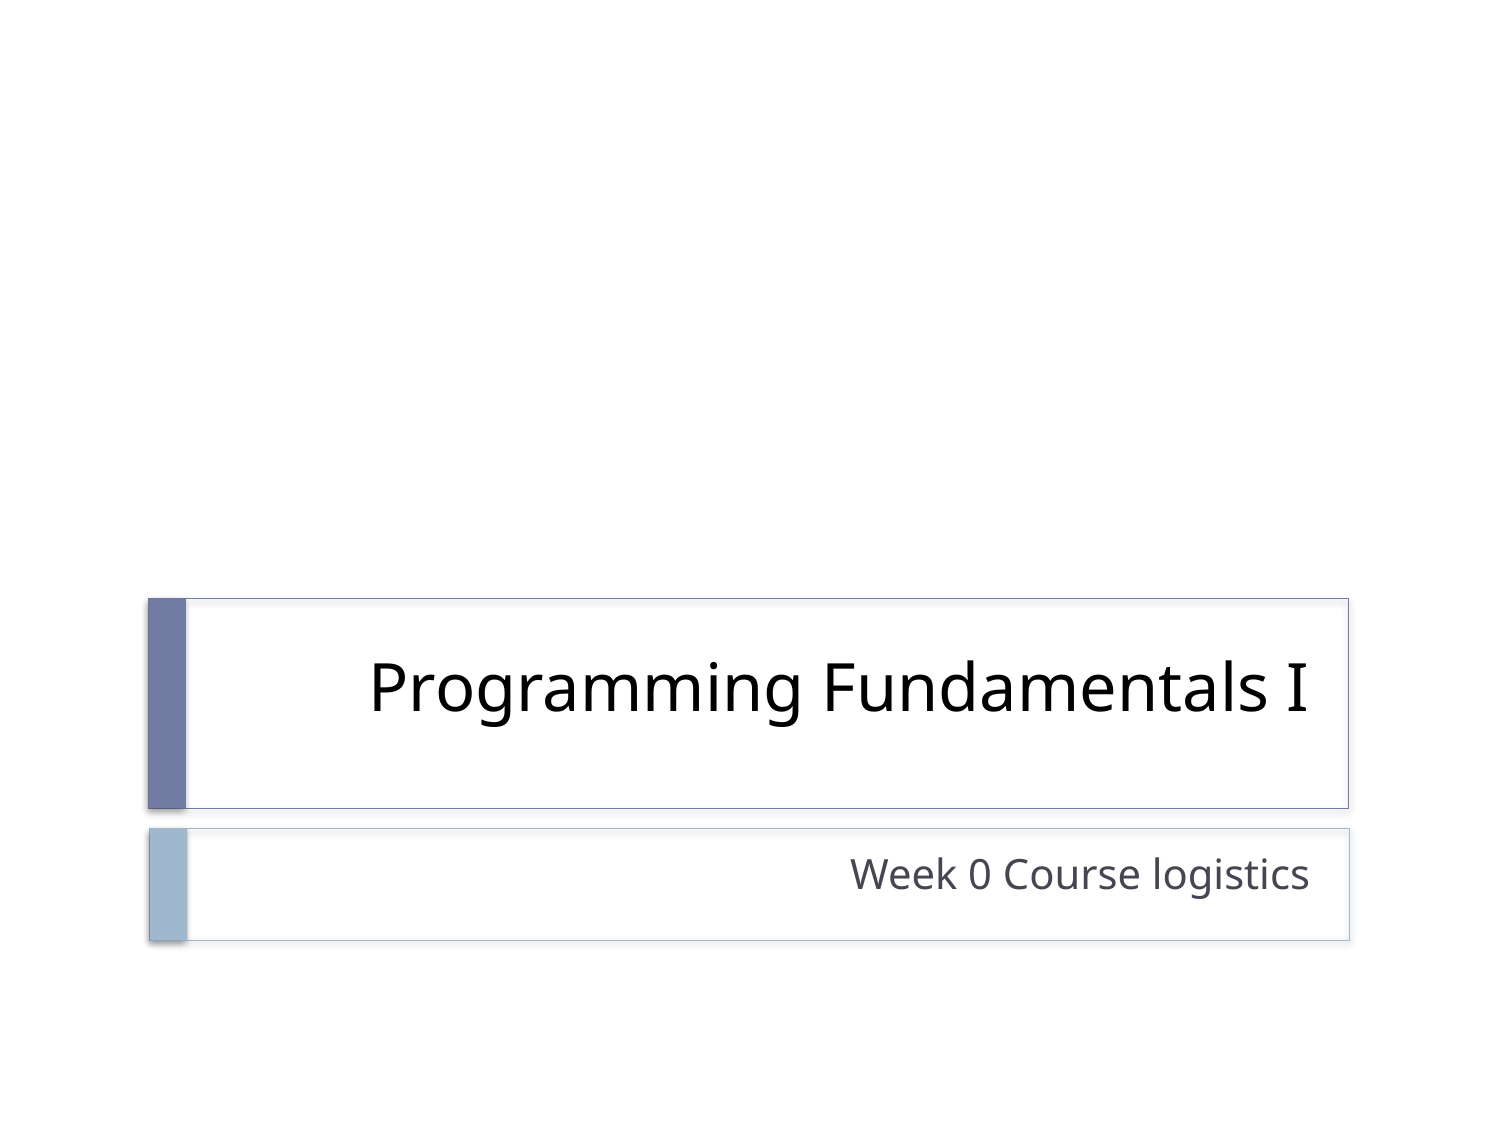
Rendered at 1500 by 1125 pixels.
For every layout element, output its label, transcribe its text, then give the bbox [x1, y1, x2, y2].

title Programming Fundamentals I [200, 637, 1325, 800]
subtitle Week 0 Course logistics [200, 840, 1325, 929]
